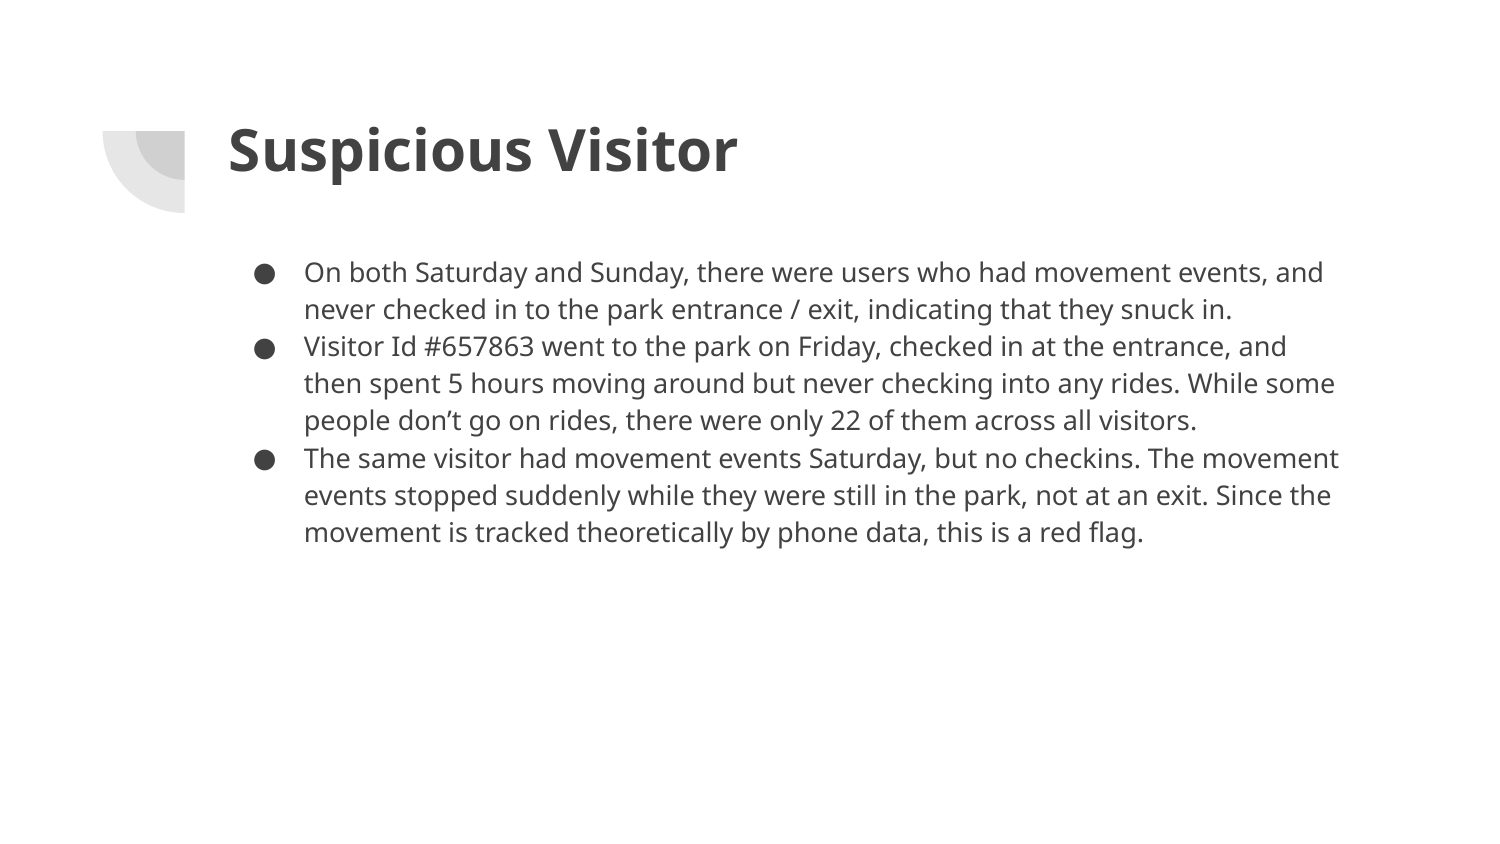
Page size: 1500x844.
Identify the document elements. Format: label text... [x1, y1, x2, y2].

title Suspicious Visitor [213, 98, 1368, 235]
list On both Saturday and Sunday, there were users who had movement events, and never checked in to the park entrance / exit, indicating that they snuck in. Visitor Id #657863 went to the park on Friday, checked in at the entrance, and then spent 5 hours moving around but never checking into any rides. While some people don’t go on rides, there were only 22 of them across all visitors. The same visitor had movement events Saturday, but no checkins. The movement events stopped suddenly while they were still in the park, not at an exit. Since the movement is tracked theoretically by phone data, this is a red flag. [213, 235, 1368, 653]
